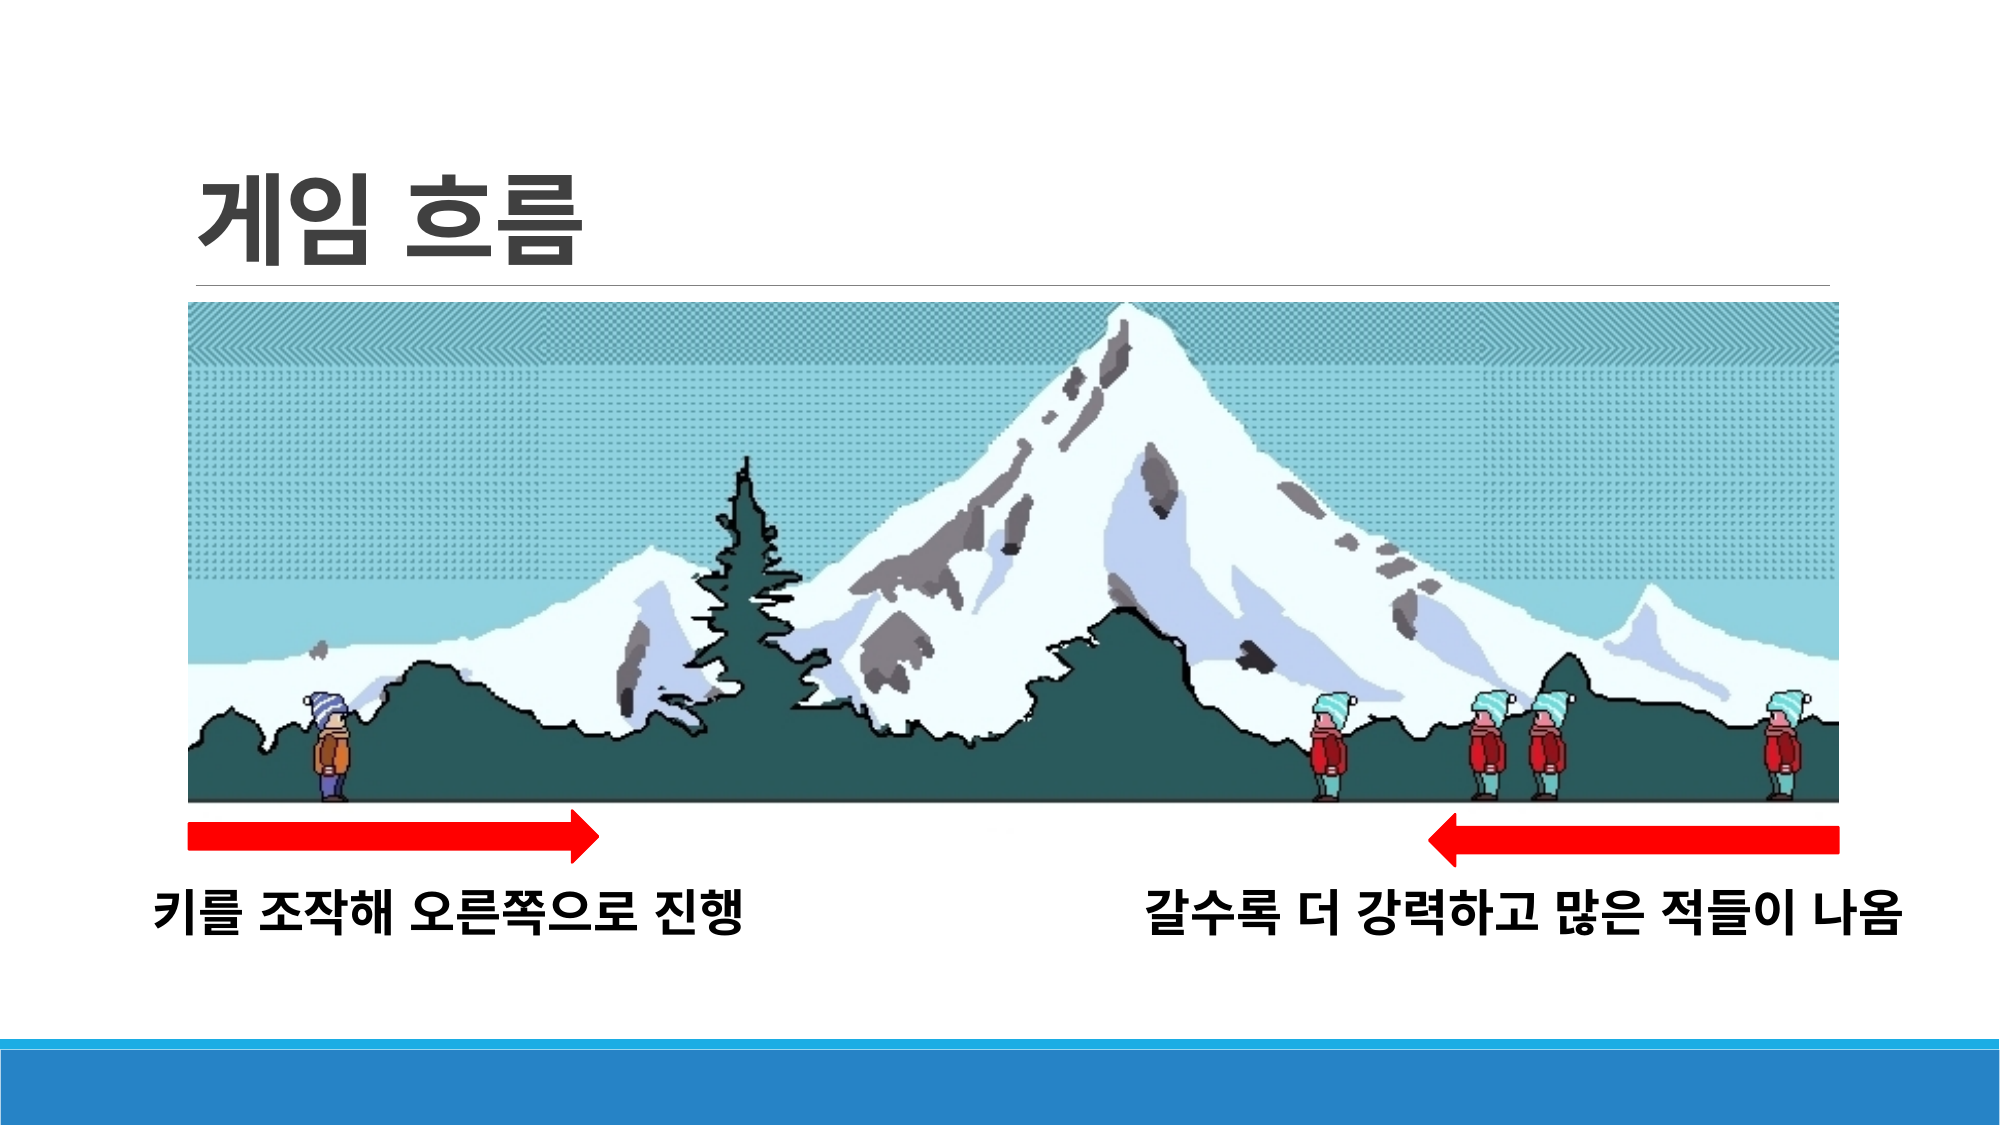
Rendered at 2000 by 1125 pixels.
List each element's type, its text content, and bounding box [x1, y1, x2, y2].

text_box [187, 841, 592, 864]
title 게임 흐름 [179, 47, 1830, 285]
text_box 키를 조작해 오른쪽으로 진행 [137, 874, 819, 950]
text_box 갈수록 더 강력하고 많은 적들이 나옴 [1129, 874, 2000, 950]
text_box [1432, 845, 1840, 868]
picture [188, 302, 1839, 835]
